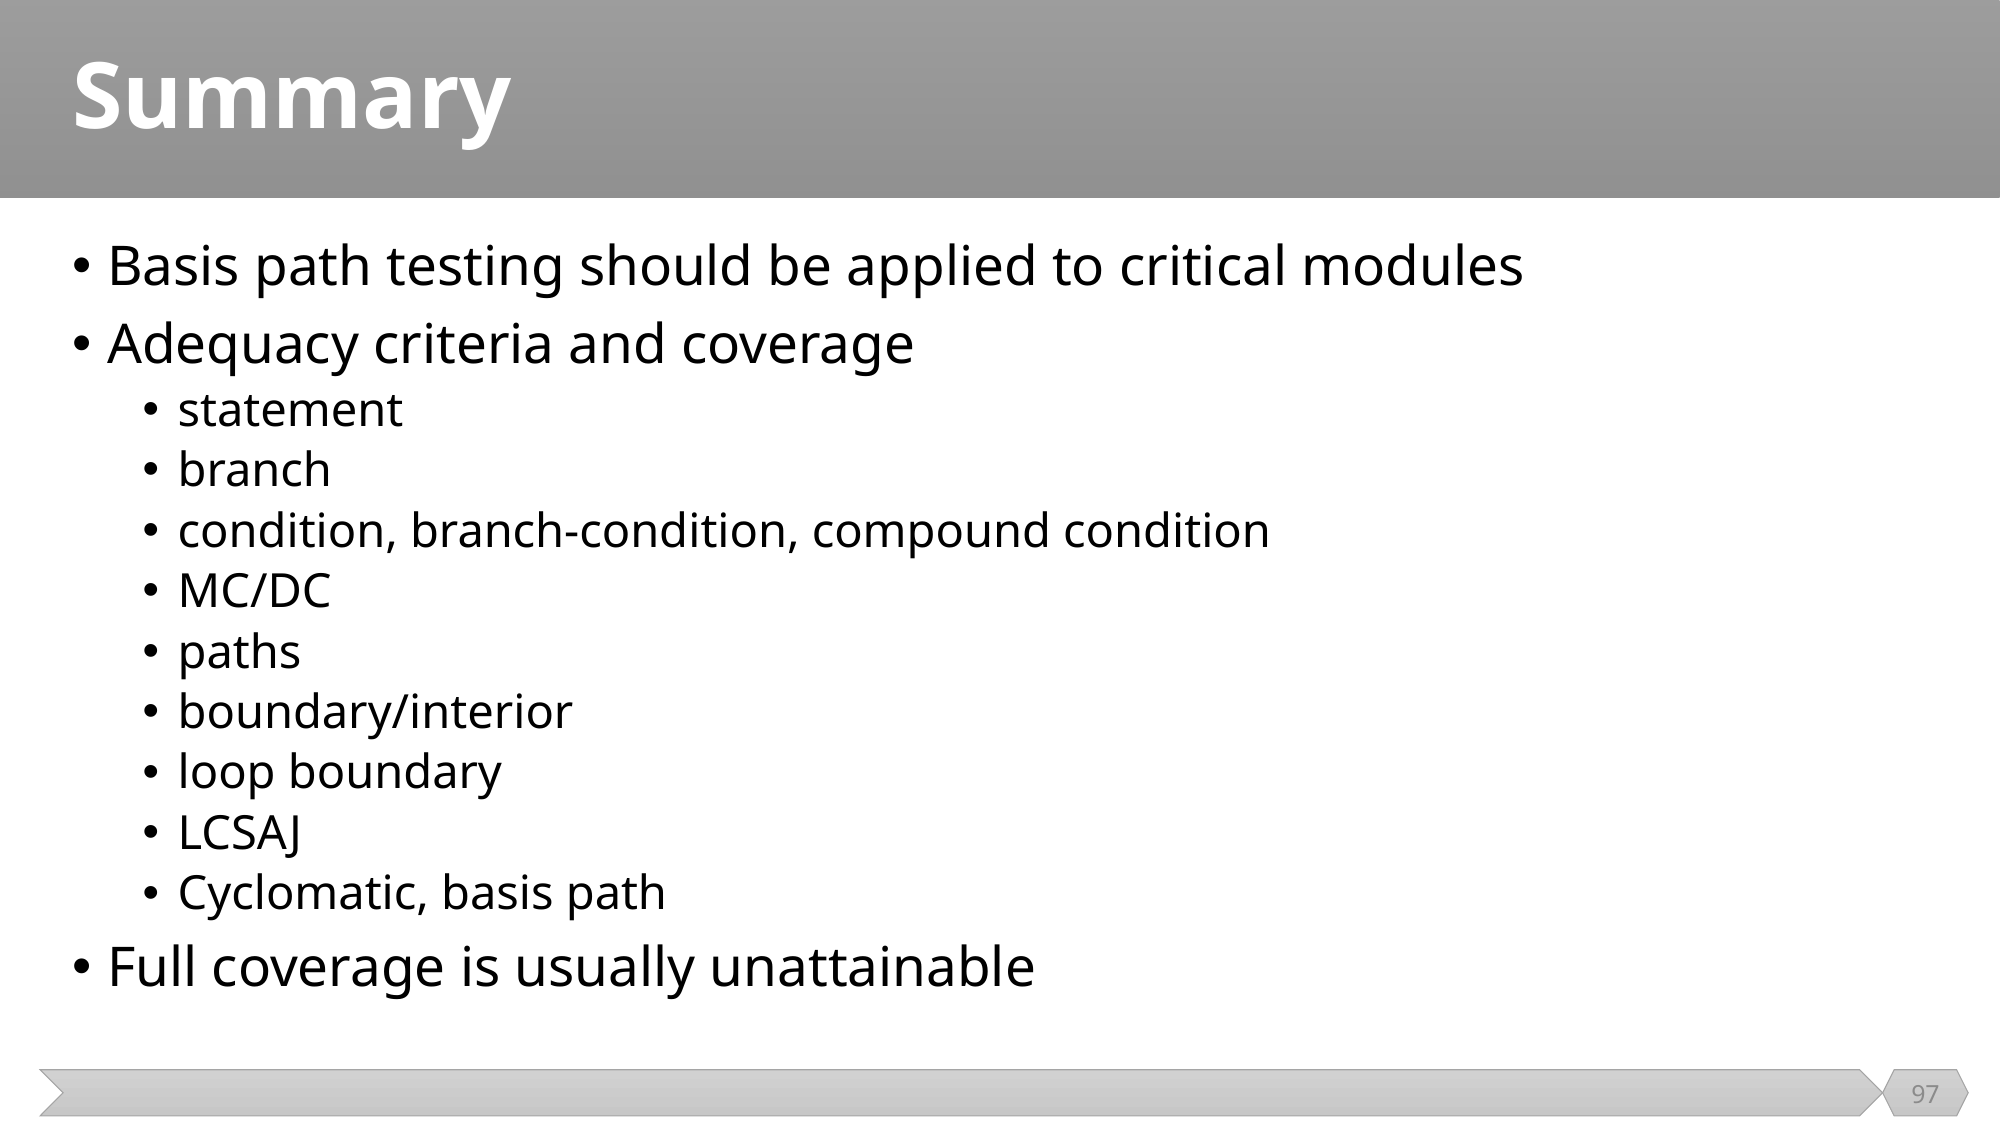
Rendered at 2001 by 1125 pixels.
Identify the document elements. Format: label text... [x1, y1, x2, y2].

title Summary [56, 0, 1969, 199]
slide_number 97 [1882, 1065, 1969, 1125]
list Basis path testing should be applied to critical modules Adequacy criteria and coverage statement branch condition, branch-condition, compound condition MC/DC paths boundary/interior loop boundary LCSAJ Cyclomatic, basis path Full coverage is usually unattainable [56, 230, 1969, 1010]
